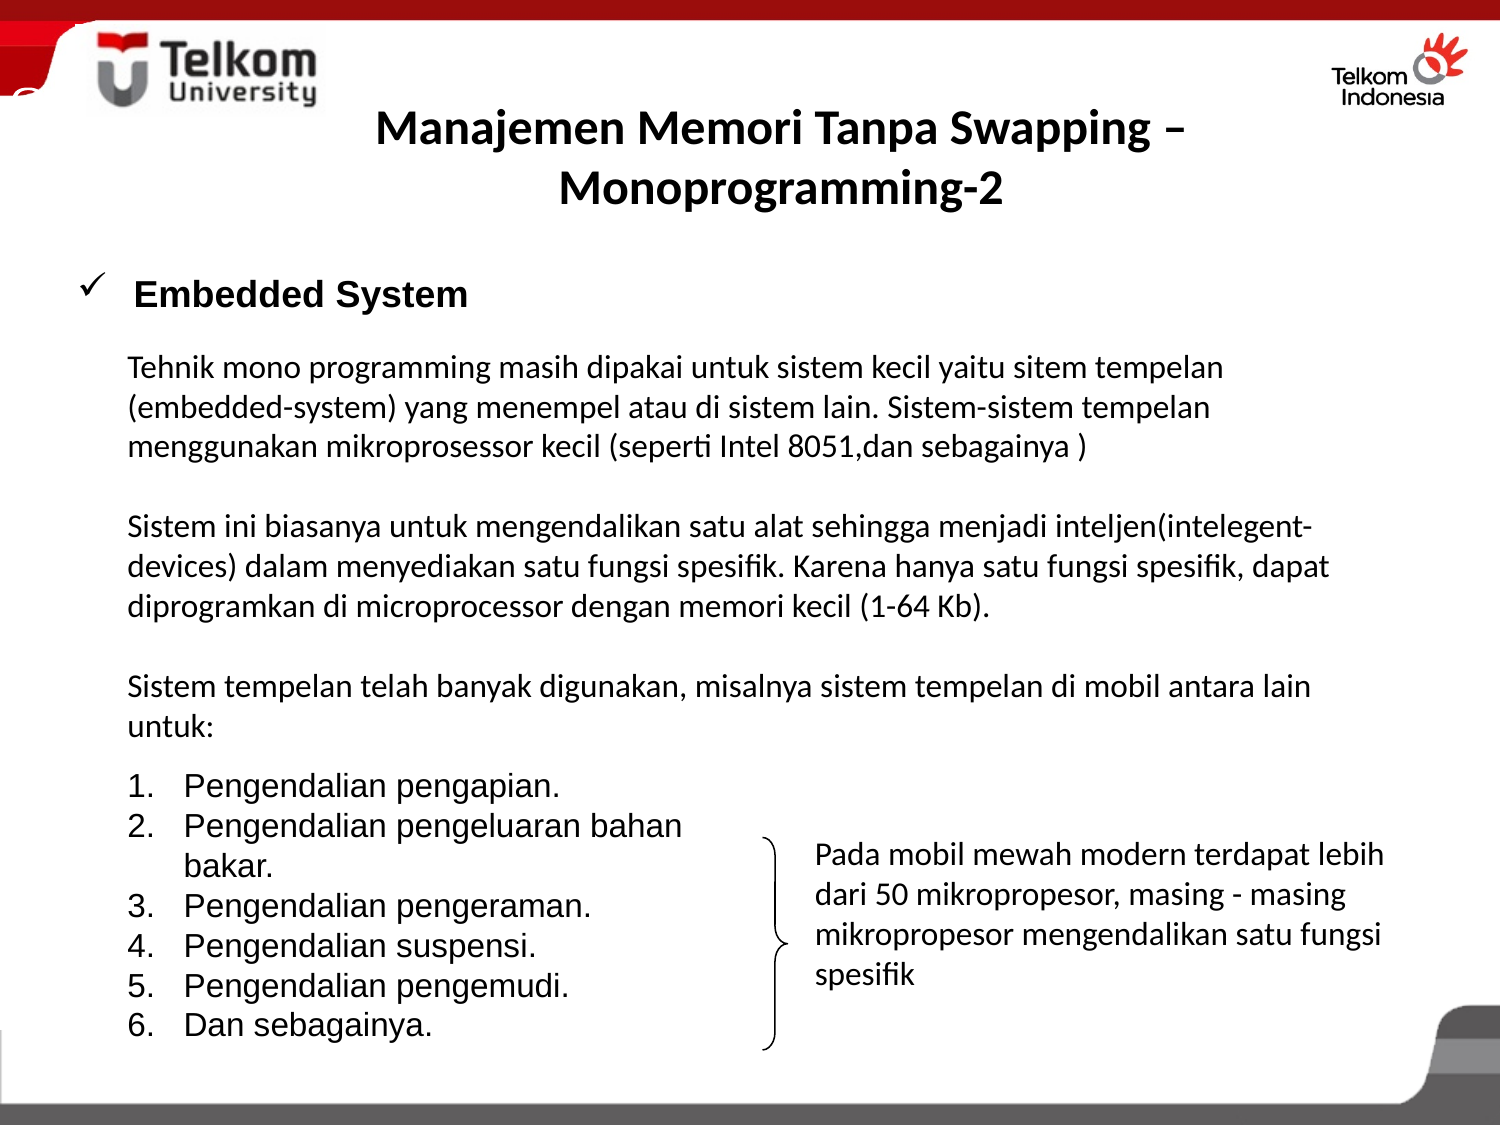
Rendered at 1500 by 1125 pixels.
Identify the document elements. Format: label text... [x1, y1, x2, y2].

picture [0, 0, 1500, 118]
picture [0, 626, 1500, 1125]
text_box Manajemen Memori Tanpa Swapping –Monoprogramming-2 [287, 87, 1275, 222]
text_box Pengendalian pengapian. Pengendalian pengeluaran bahan bakar. Pengendalian pengeraman. Pengendalian suspensi. Pengendalian pengemudi. Dan sebagainya. [112, 756, 775, 1051]
text_box Embedded System [62, 262, 1338, 323]
text_box Pada mobil mewah modern terdapat lebih dari 50 mikropropesor, masing - masing mikropropesor mengendalikan satu fungsi spesifik [800, 824, 1450, 1000]
text_box Tehnik mono programming masih dipakai untuk sistem kecil yaitu sitem tempelan (embedded-system) yang menempel atau di sistem lain. Sistem-sistem tempelan menggunakan mikroprosessor kecil (seperti Intel 8051,dan sebagainya ) Sistem ini biasanya untuk mengendalikan satu alat sehingga menjadi inteljen(intelegent-devices) dalam menyediakan satu fungsi spesifik. Karena hanya satu fungsi spesifik, dapat diprogramkan di microprocessor dengan memori kecil (1-64 Kb). Sistem tempelan telah banyak digunakan, misalnya sistem tempelan di mobil antara lain untuk: [112, 337, 1388, 752]
text_box [762, 837, 788, 1050]
